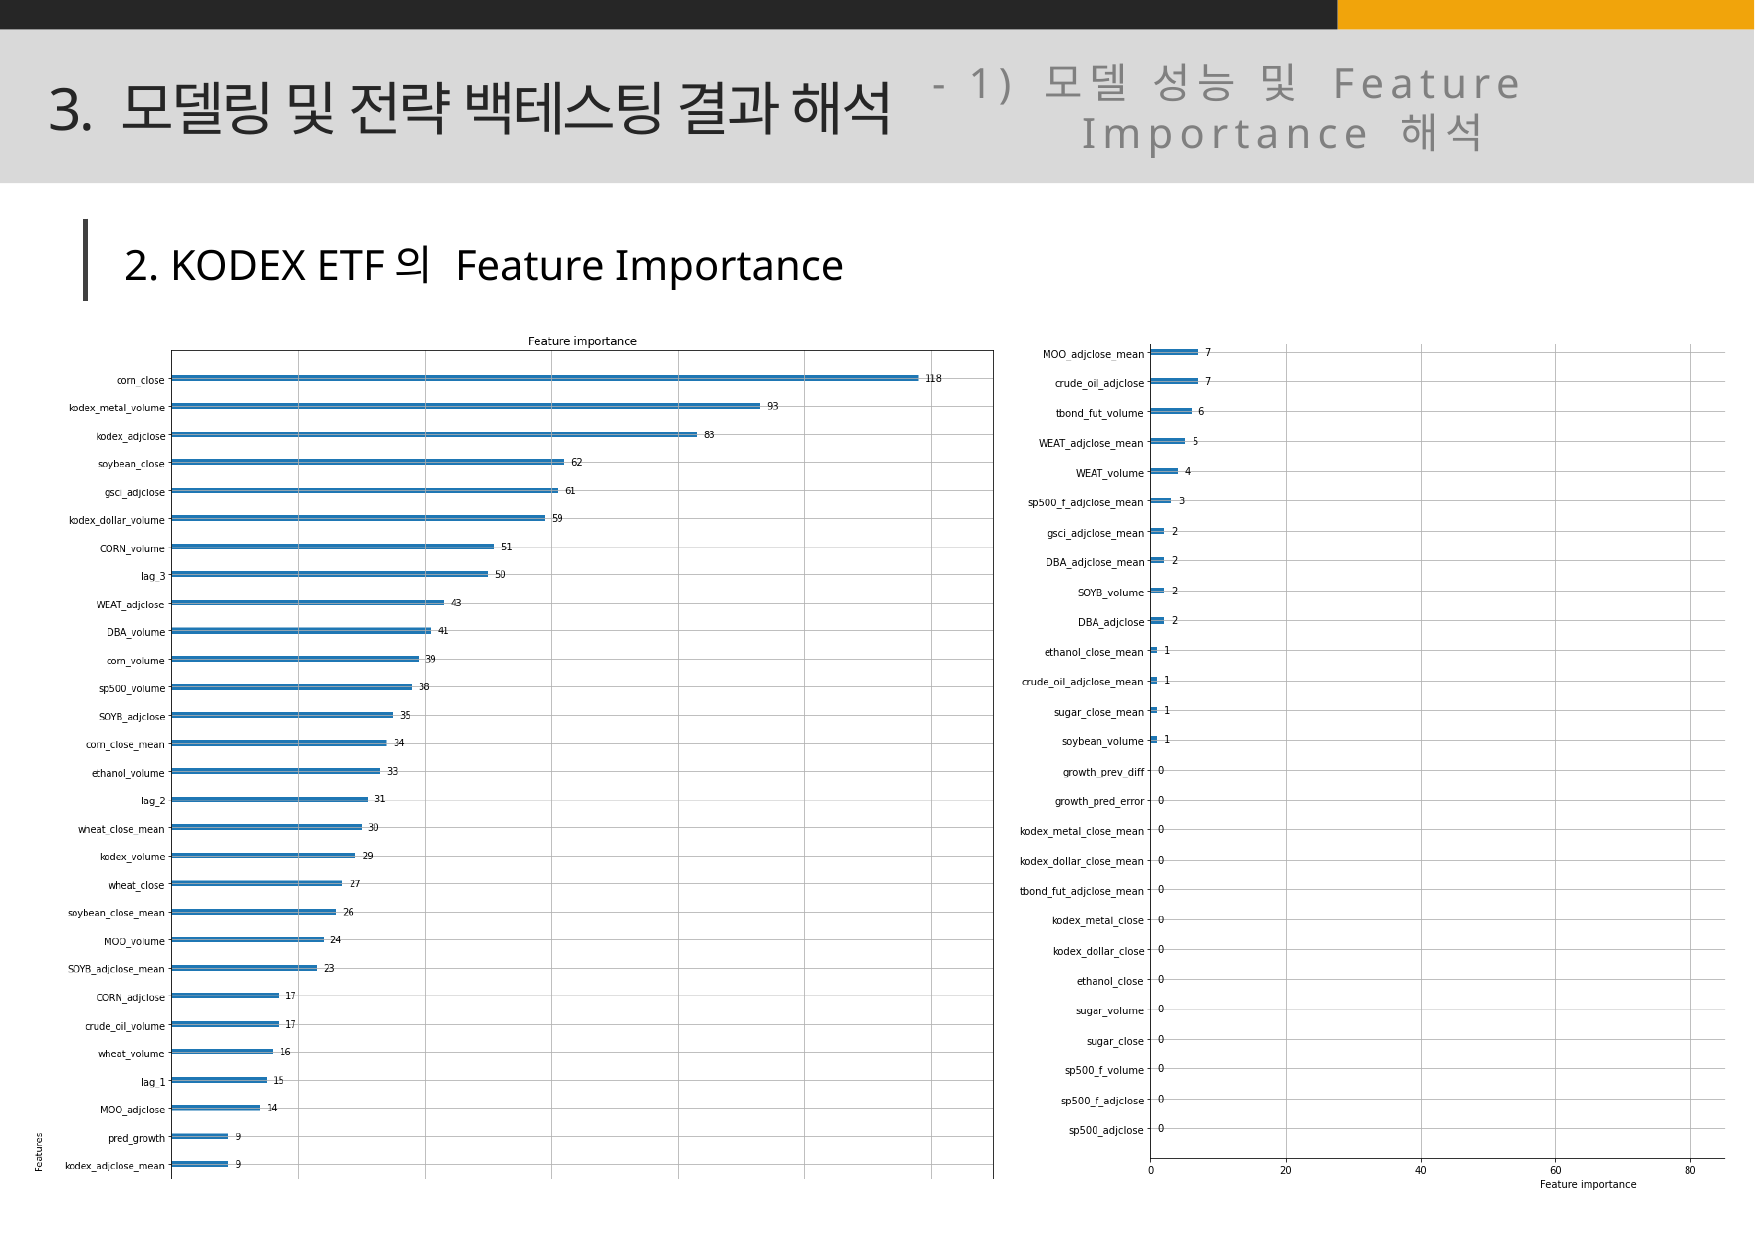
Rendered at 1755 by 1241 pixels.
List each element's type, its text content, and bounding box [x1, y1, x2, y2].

picture [28, 329, 1726, 1196]
text_box - 1) 모델 성능 및 Feature Importance 해석 [917, 49, 1657, 165]
text_box 3. 모델링 및 전략 백테스팅 결과 해석 [34, 65, 910, 150]
text_box 2. KODEX ETF의 Feature Importance [109, 206, 1704, 297]
